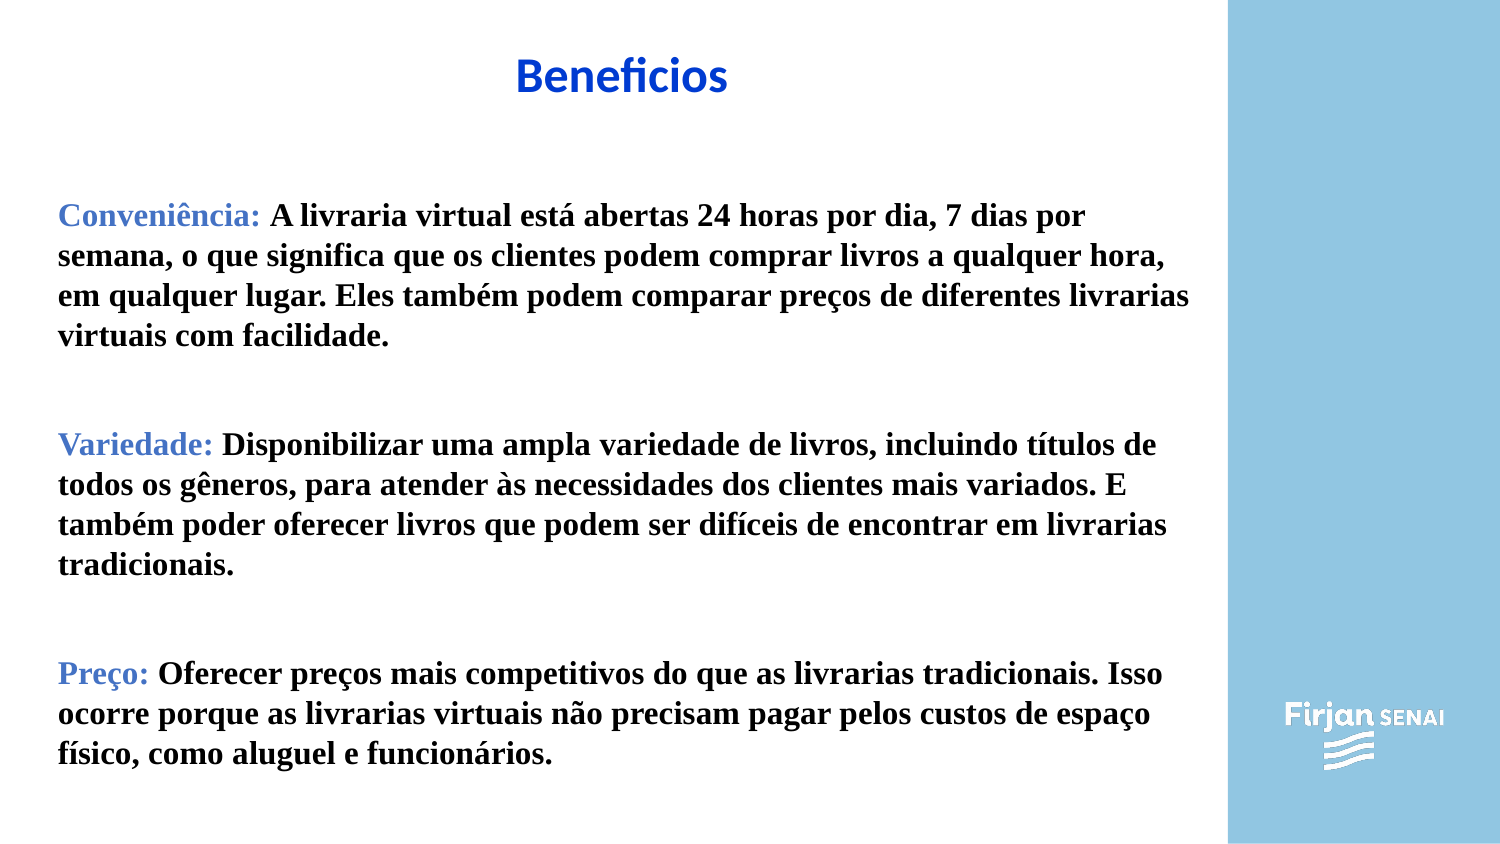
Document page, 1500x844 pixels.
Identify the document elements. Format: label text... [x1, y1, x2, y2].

text_box [1227, 0, 1500, 844]
text_box Conveniência: A livraria virtual está abertas 24 horas por dia, 7 dias por semana, o que significa que os clientes podem comprar livros a qualquer hora, em qualquer lugar. Eles também podem comparar preços de diferentes livrarias virtuais com facilidade. Variedade: Disponibilizar uma ampla variedade de livros, incluindo títulos de todos os gêneros, para atender às necessidades dos clientes mais variados. E também poder oferecer livros que podem ser difíceis de encontrar em livrarias tradicionais. Preço: Oferecer preços mais competitivos do que as livrarias tradicionais. Isso ocorre porque as livrarias virtuais não precisam pagar pelos custos de espaço físico, como aluguel e funcionários. [42, 151, 1218, 806]
picture [1281, 699, 1446, 771]
text_box Beneficios [49, 35, 1195, 143]
